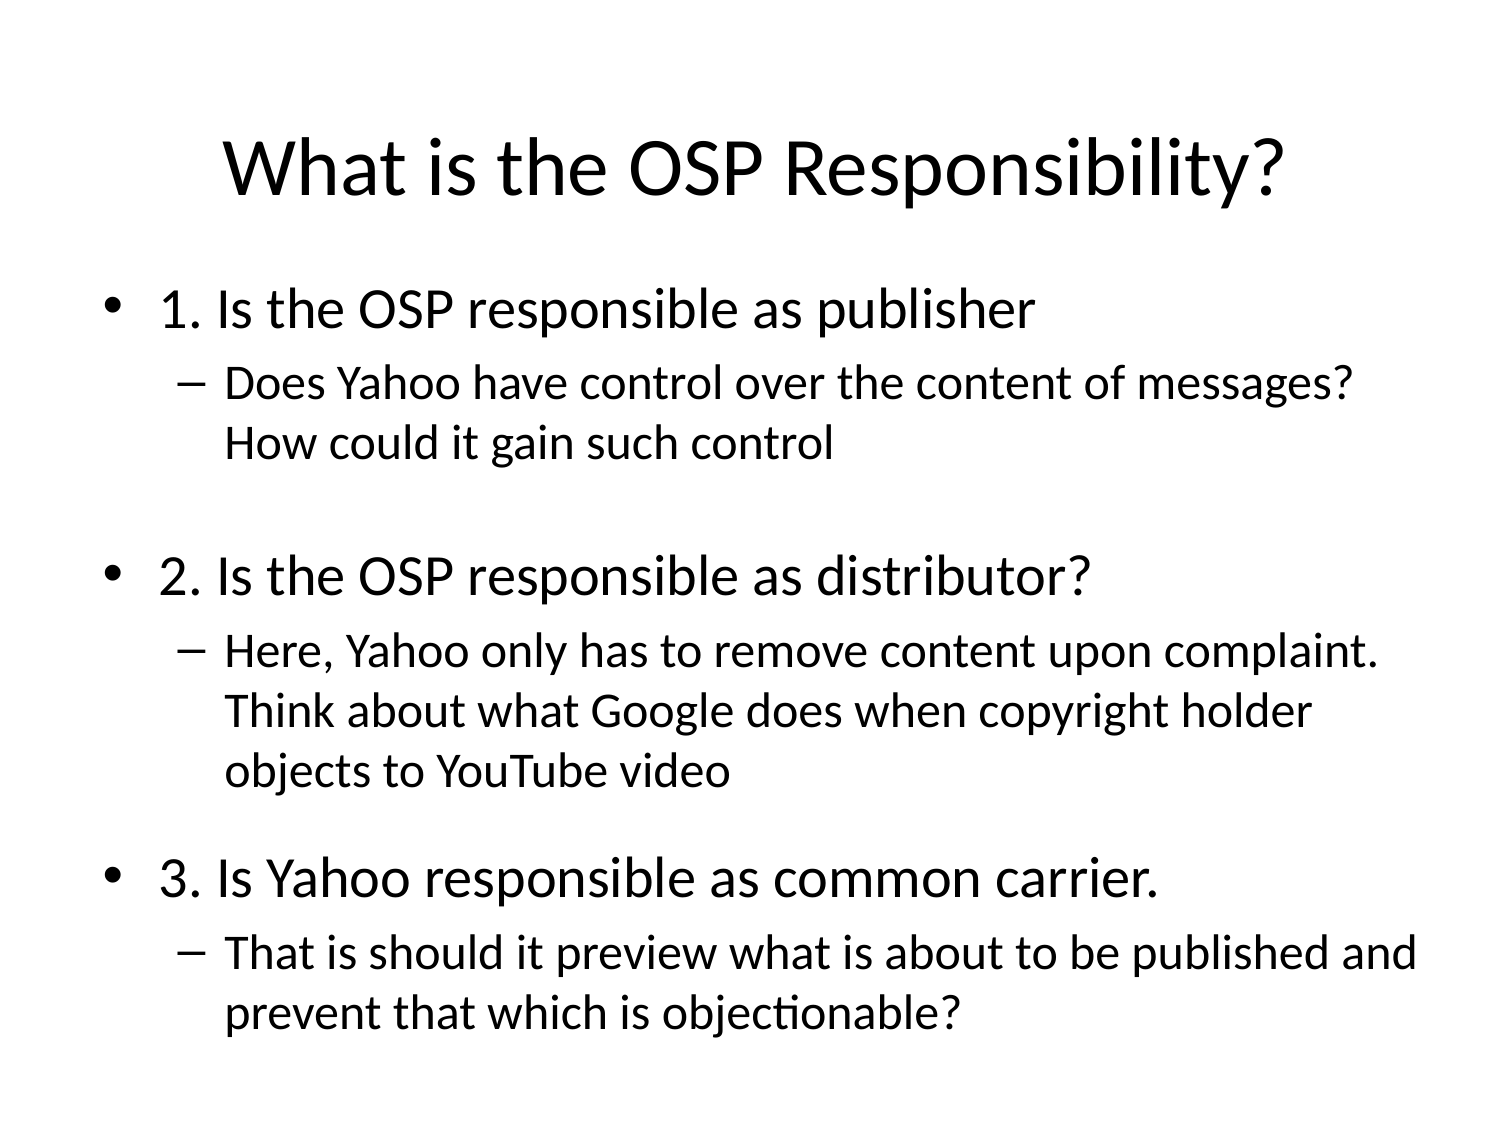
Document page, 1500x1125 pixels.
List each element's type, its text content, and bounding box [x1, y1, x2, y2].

title What is the OSP Responsibility? [37, 62, 1475, 263]
list 1. Is the OSP responsible as publisher Does Yahoo have control over the content of messages? How could it gain such control 2. Is the OSP responsible as distributor? Here, Yahoo only has to remove content upon complaint. Think about what Google does when copyright holder objects to YouTube video 3. Is Yahoo responsible as common carrier. That is should it preview what is about to be published and prevent that which is objectionable? [87, 262, 1438, 1100]
